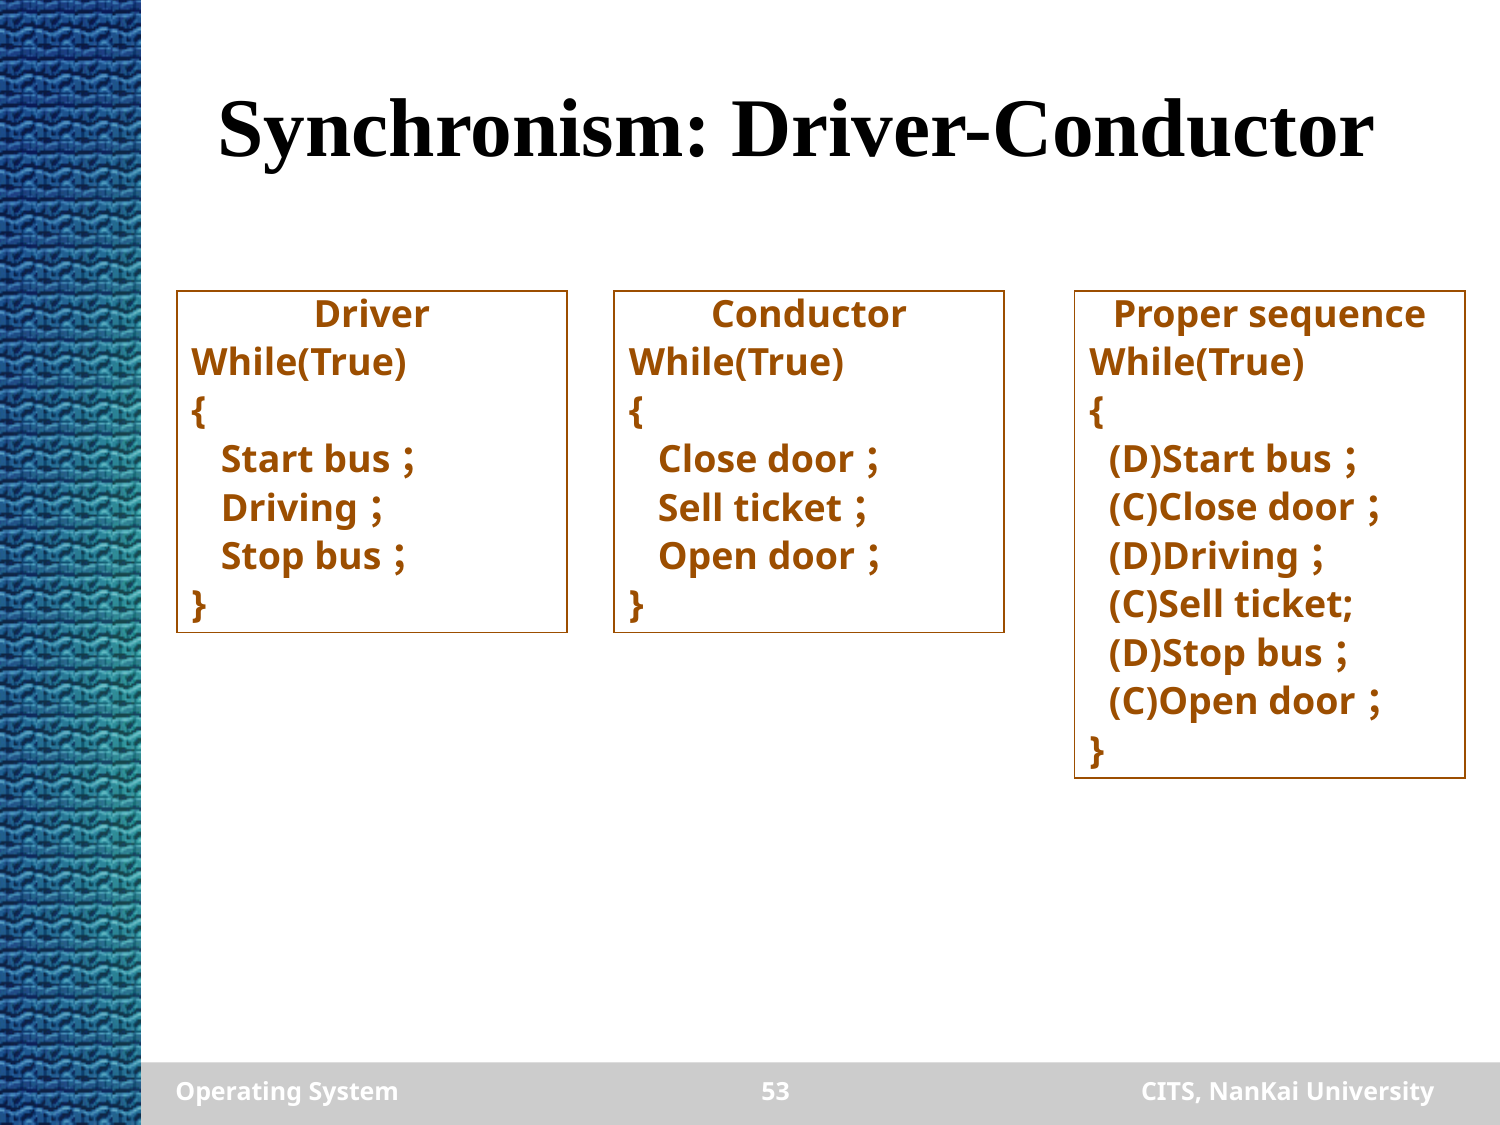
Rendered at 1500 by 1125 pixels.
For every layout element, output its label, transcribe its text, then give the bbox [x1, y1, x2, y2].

picture [0, 0, 141, 1125]
text_box Driver While(True) { Start bus； Driving； Stop bus； } [176, 290, 567, 633]
text_box Conductor While(True) { Close door； Sell ticket； Open door； } [613, 290, 1005, 633]
slide_number 53 [600, 1067, 951, 1118]
slide_number Operating System [160, 1067, 574, 1118]
footer CITS, NanKai University [974, 1067, 1451, 1118]
text_box Proper sequence While(True) { (D)Start bus； (C)Close door； (D)Driving； (C)Sell ticket; (D)Stop bus； (C)Open door； } [1074, 290, 1465, 778]
title Synchronism: Driver-Conductor [159, 50, 1436, 197]
